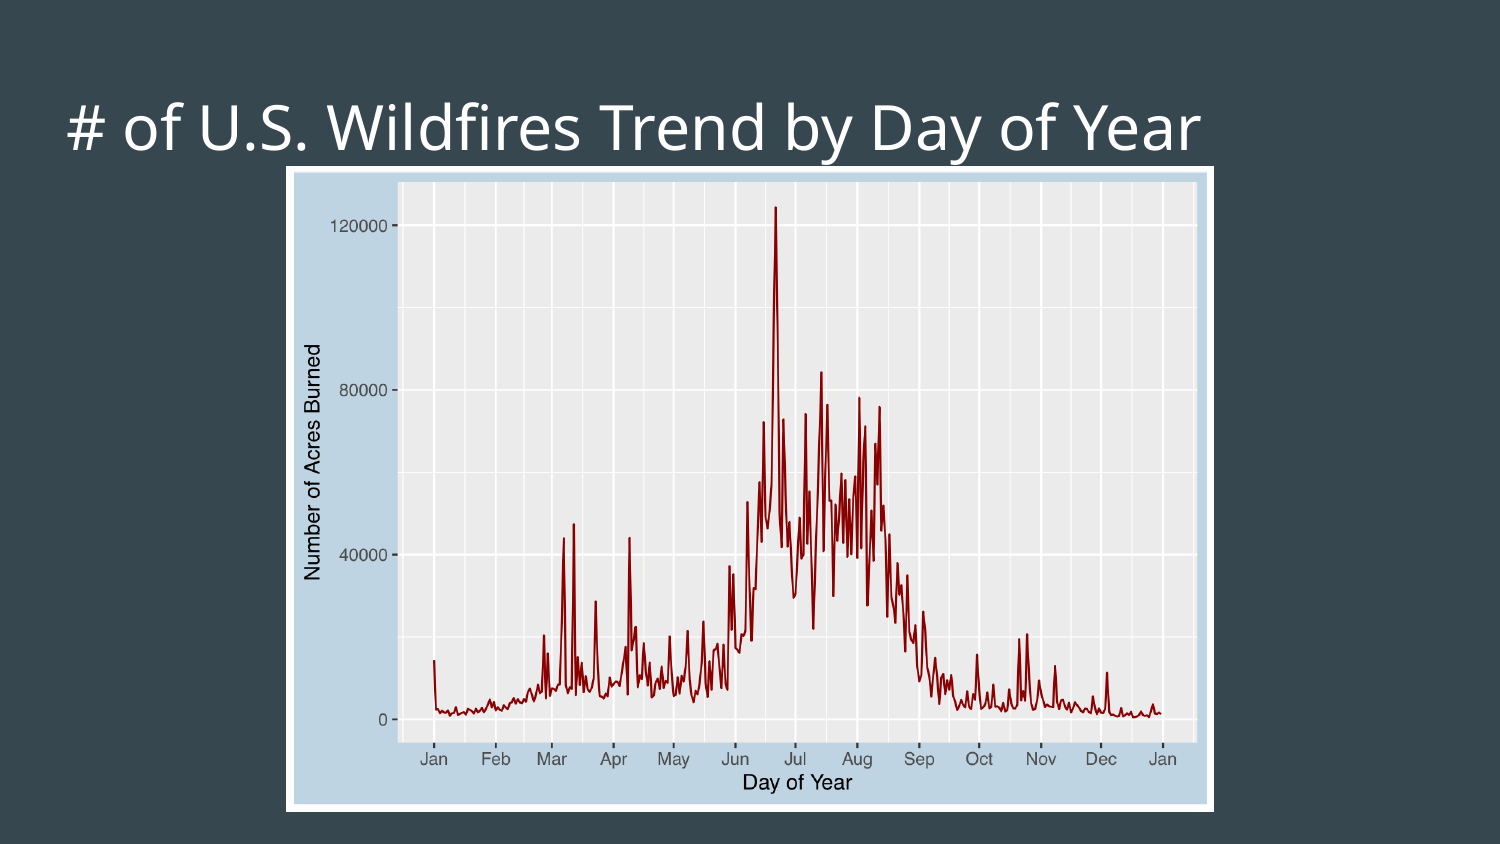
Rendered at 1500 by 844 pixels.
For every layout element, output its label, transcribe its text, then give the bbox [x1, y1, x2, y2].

picture [286, 166, 1214, 812]
title # of U.S. Wildfires Trend by Day of Year [51, 72, 1449, 167]
